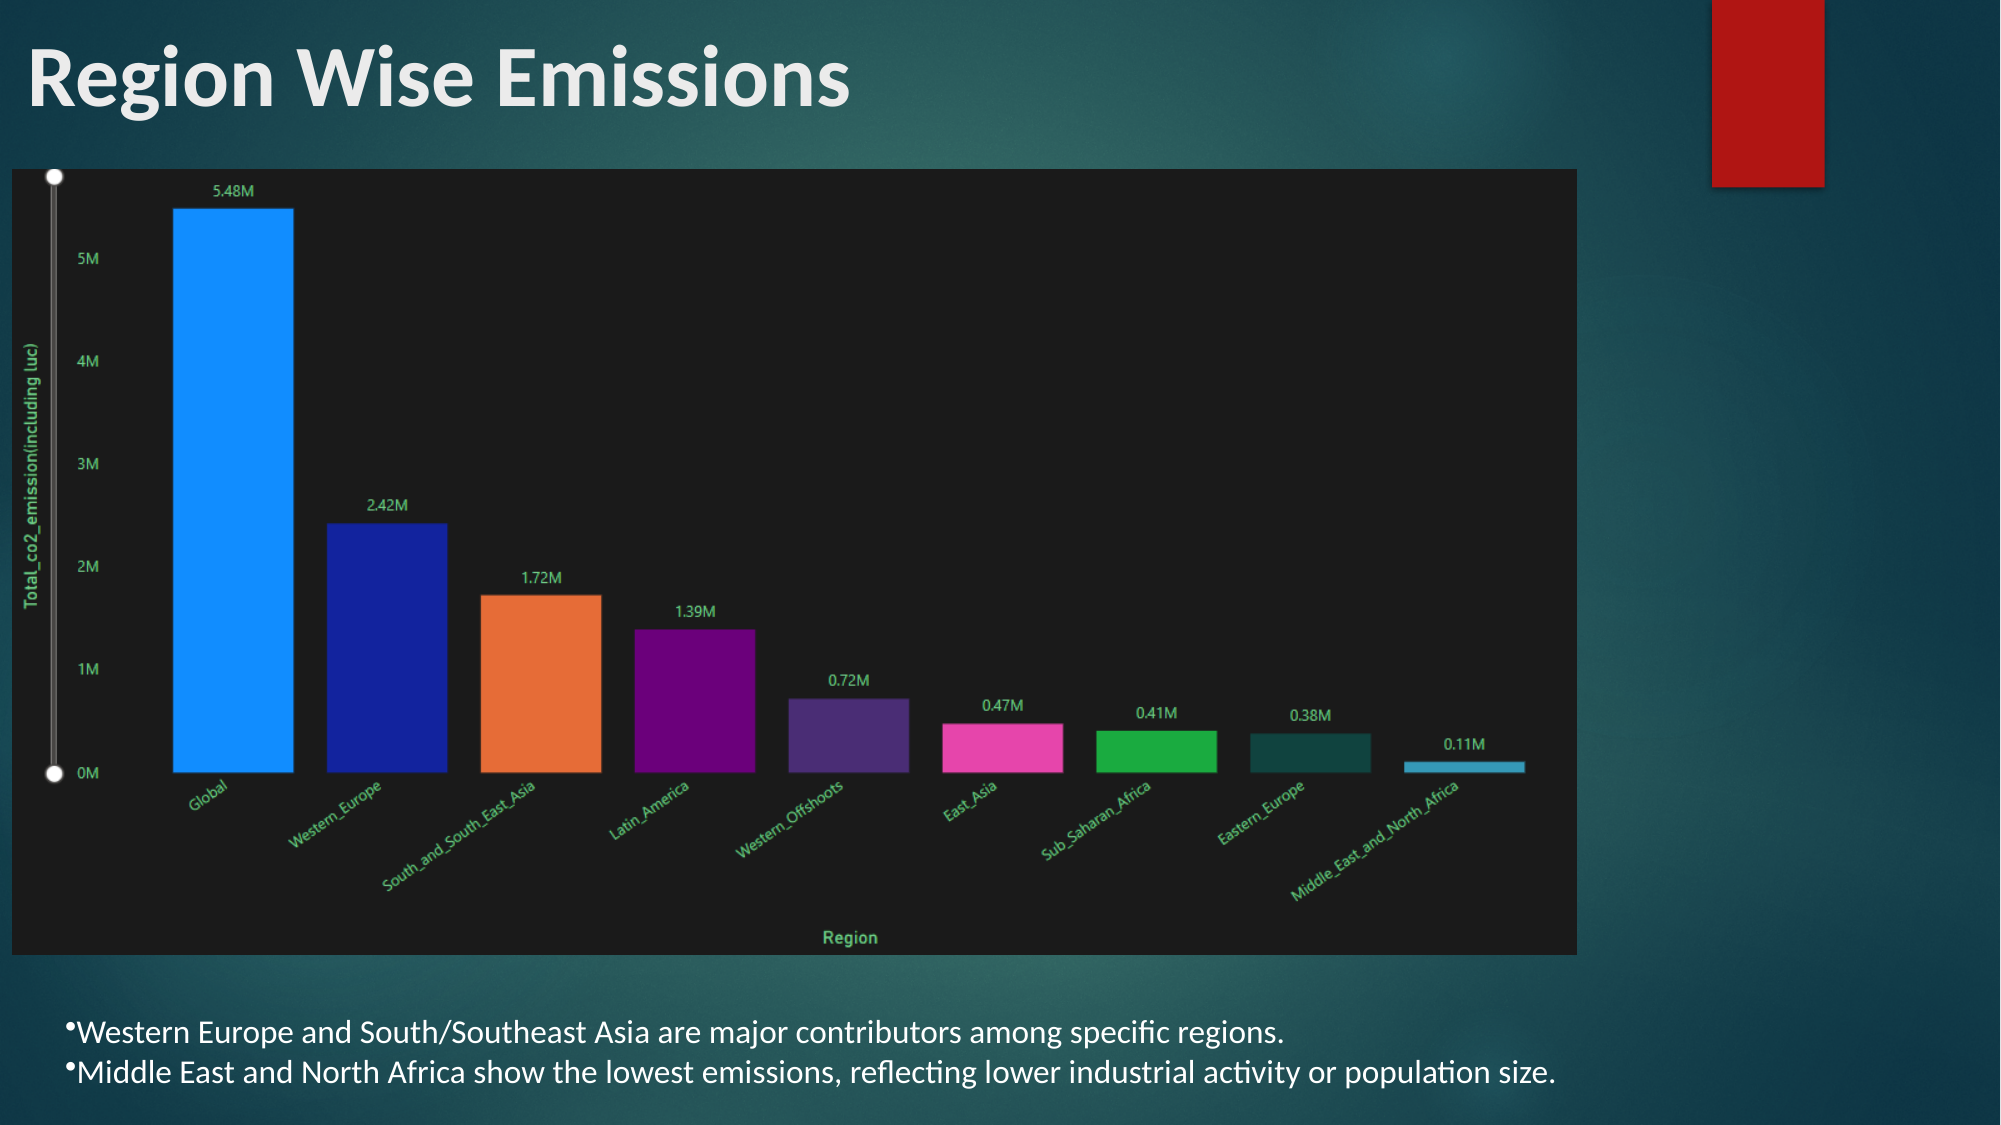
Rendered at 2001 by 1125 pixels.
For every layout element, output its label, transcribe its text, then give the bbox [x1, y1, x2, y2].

list Western Europe and South/Southeast Asia are major contributors among specific regions. Middle East and North Africa show the lowest emissions, reflecting lower industrial activity or population size. [50, 704, 1604, 1125]
title Region Wise Emissions [12, 11, 1556, 79]
picture [0, 0, 1577, 1125]
